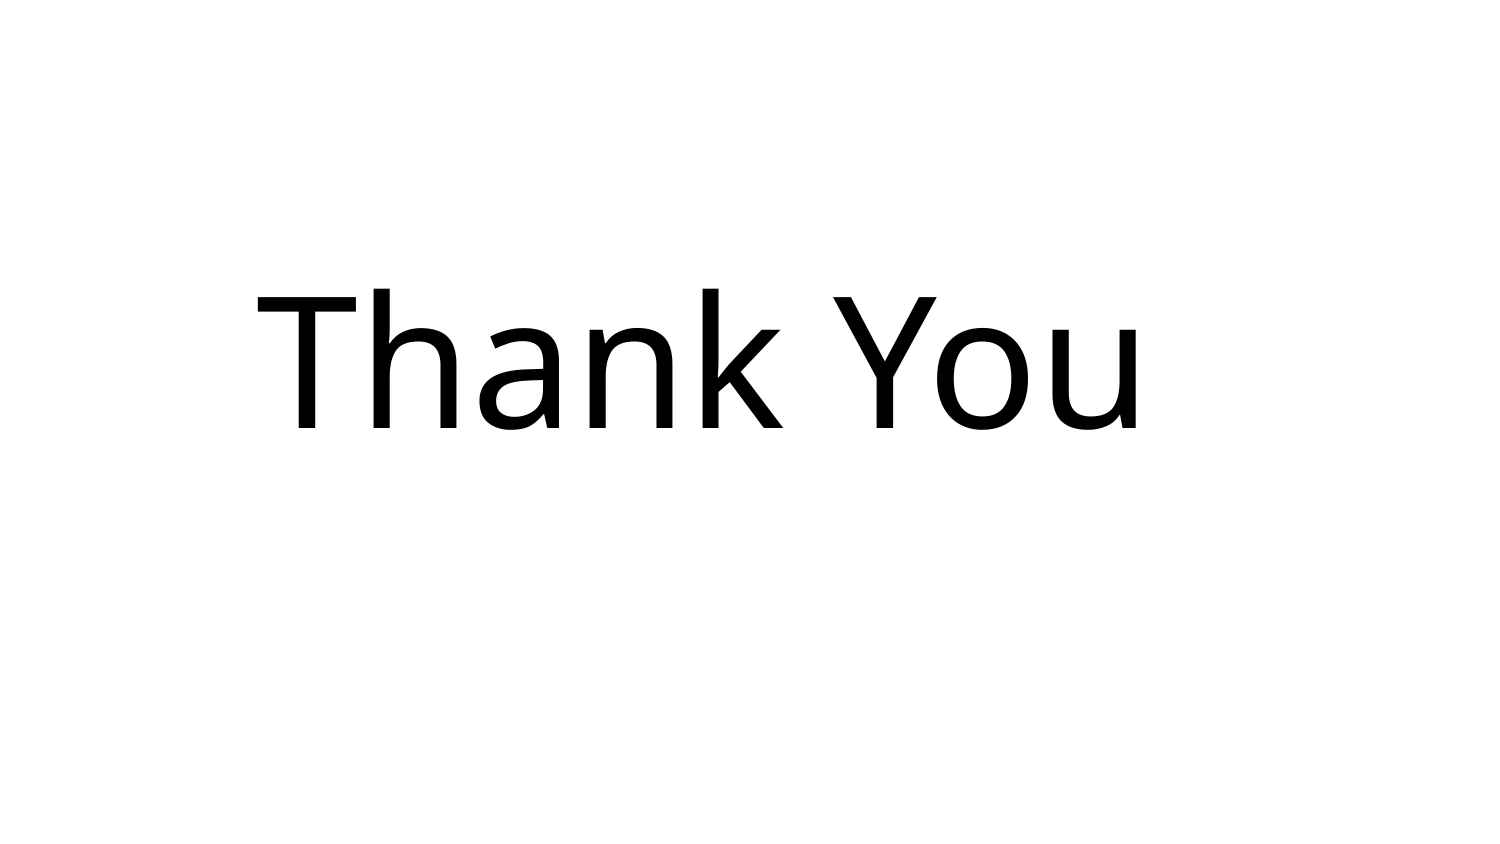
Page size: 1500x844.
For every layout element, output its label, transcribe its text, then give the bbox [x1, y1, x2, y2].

title Thank You [181, 67, 1275, 643]
